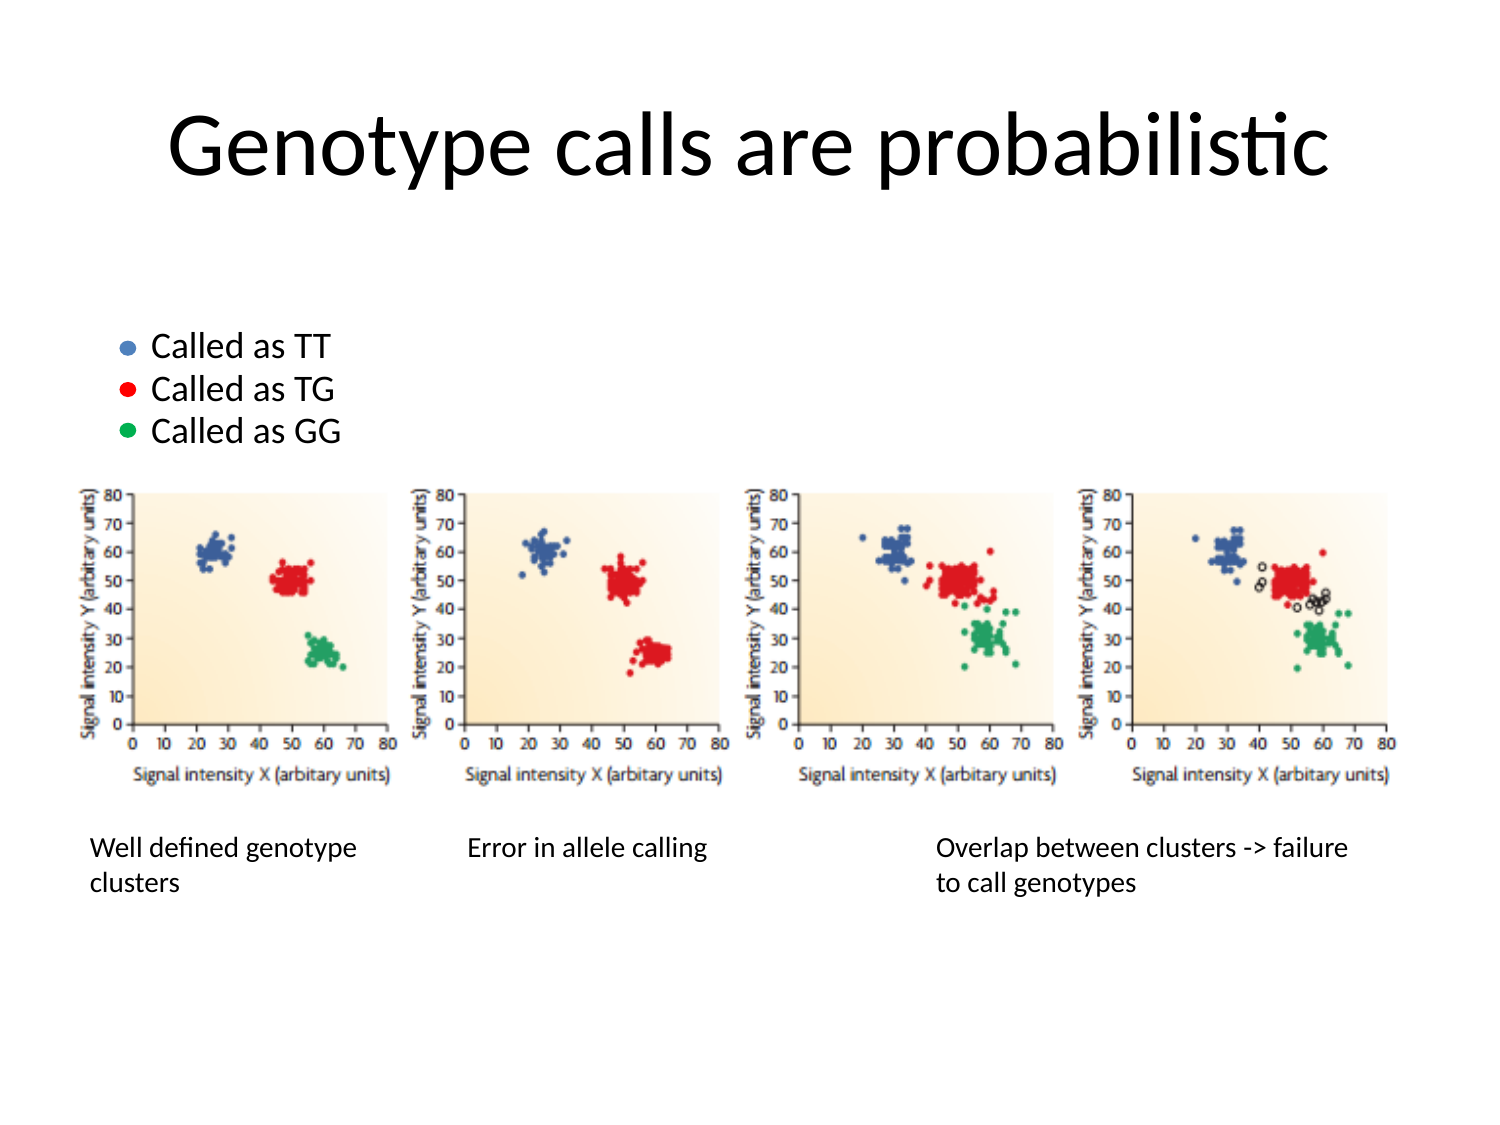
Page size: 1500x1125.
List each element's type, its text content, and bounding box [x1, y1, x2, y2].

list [74, 262, 1426, 1006]
title Genotype calls are probabilistic [75, 45, 1425, 233]
